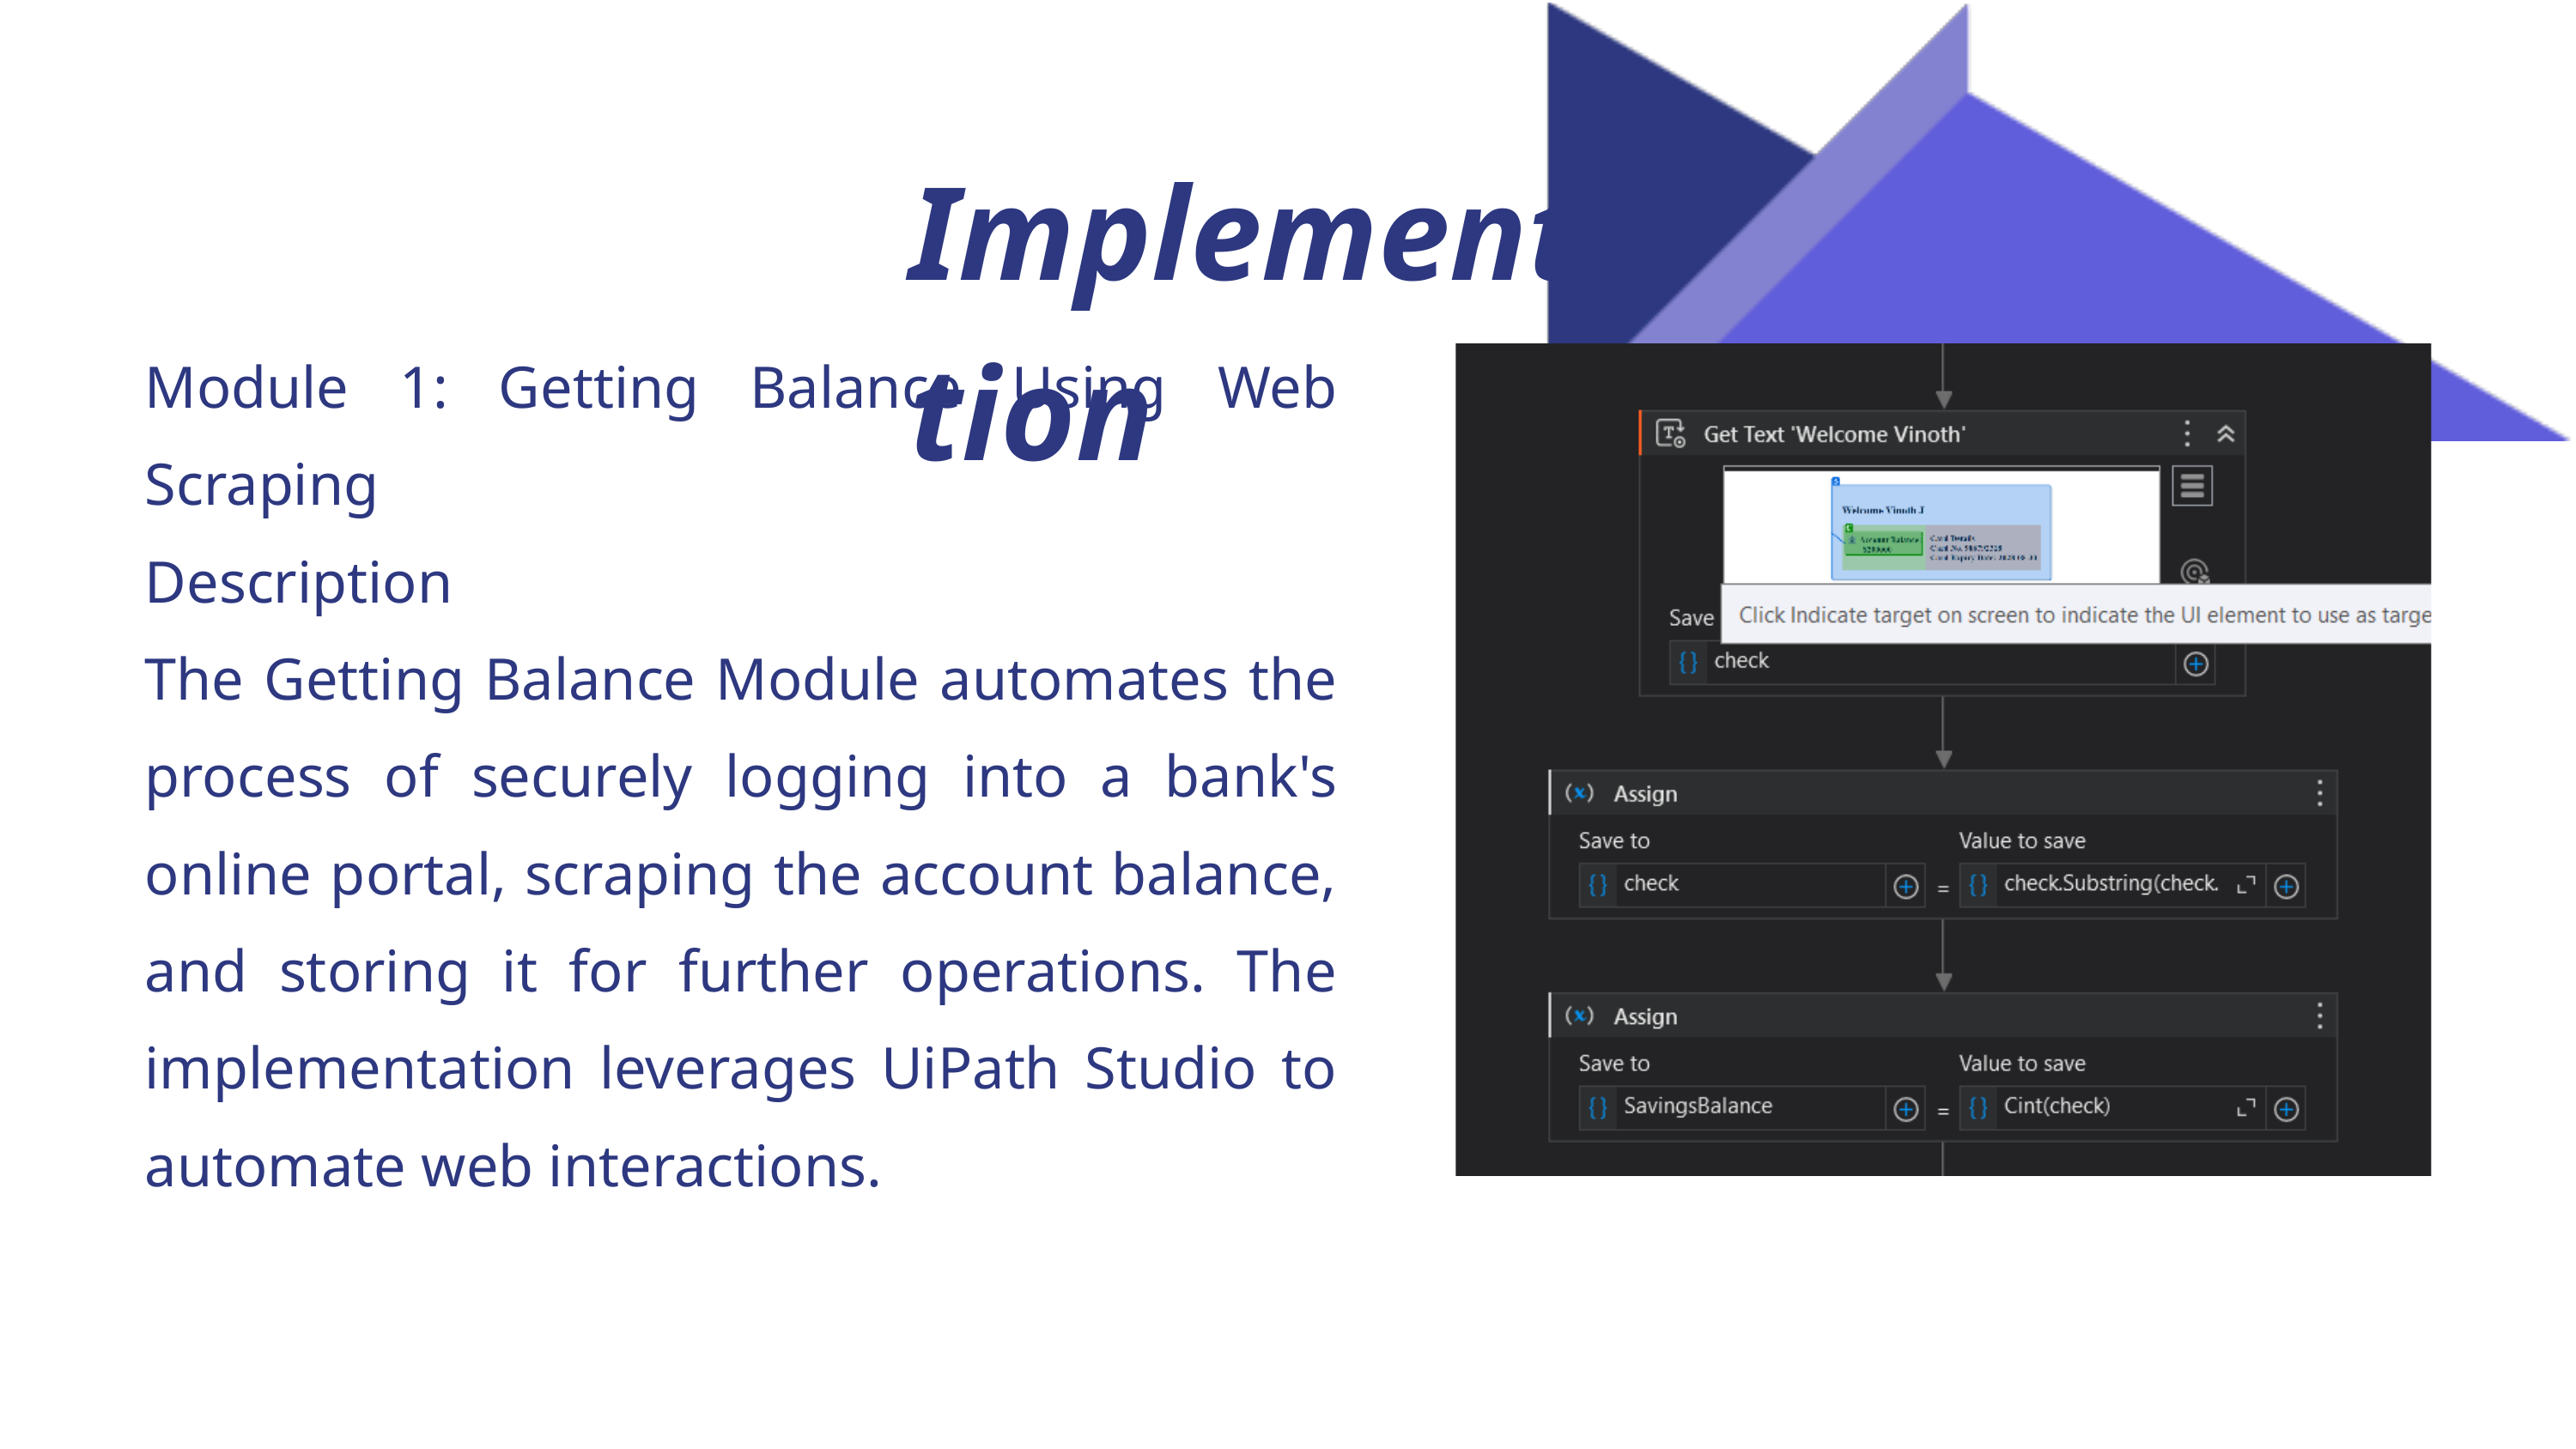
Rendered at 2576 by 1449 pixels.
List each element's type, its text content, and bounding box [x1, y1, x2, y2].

text_box Implementation [909, 125, 1667, 487]
text_box Module 1: Getting Balance Using Web Scraping Description The Getting Balance Module automates the process of securely logging into a bank's online portal, scraping the account balance, and storing it for further operations. The implementation leverages UiPath Studio to automate web interactions. [144, 322, 1339, 1295]
text_box [1455, 343, 2432, 1177]
text_box [1543, 3, 2576, 441]
